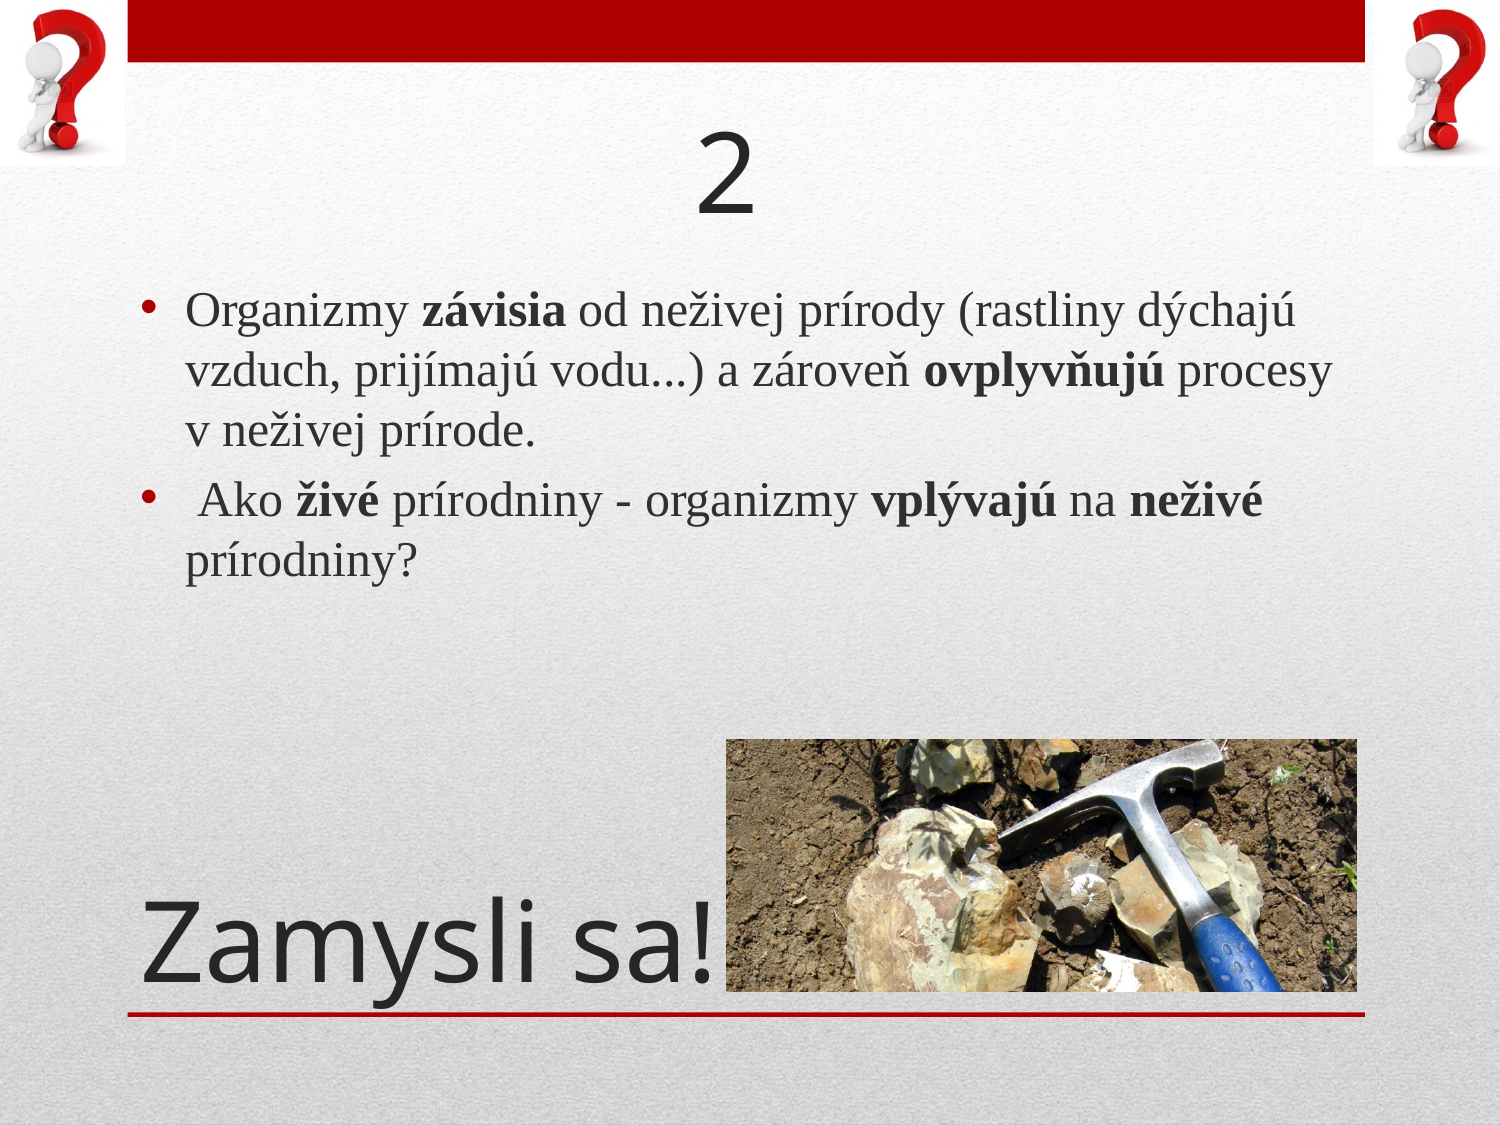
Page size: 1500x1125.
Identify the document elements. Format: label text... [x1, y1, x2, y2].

title Zamysli sa! [125, 750, 1238, 1013]
picture [0, 0, 125, 167]
list Organizmy závisia od neživej prírody (rastliny dýchajú vzduch, prijímajú vodu...) a zároveň ovplyvňujú procesy v neživej prírode. Ako živé prírodniny - organizmy vplývajú na neživé prírodniny? [125, 112, 1363, 750]
picture [725, 738, 1358, 993]
text_box 2 [679, 19, 845, 244]
picture [1374, 0, 1500, 167]
